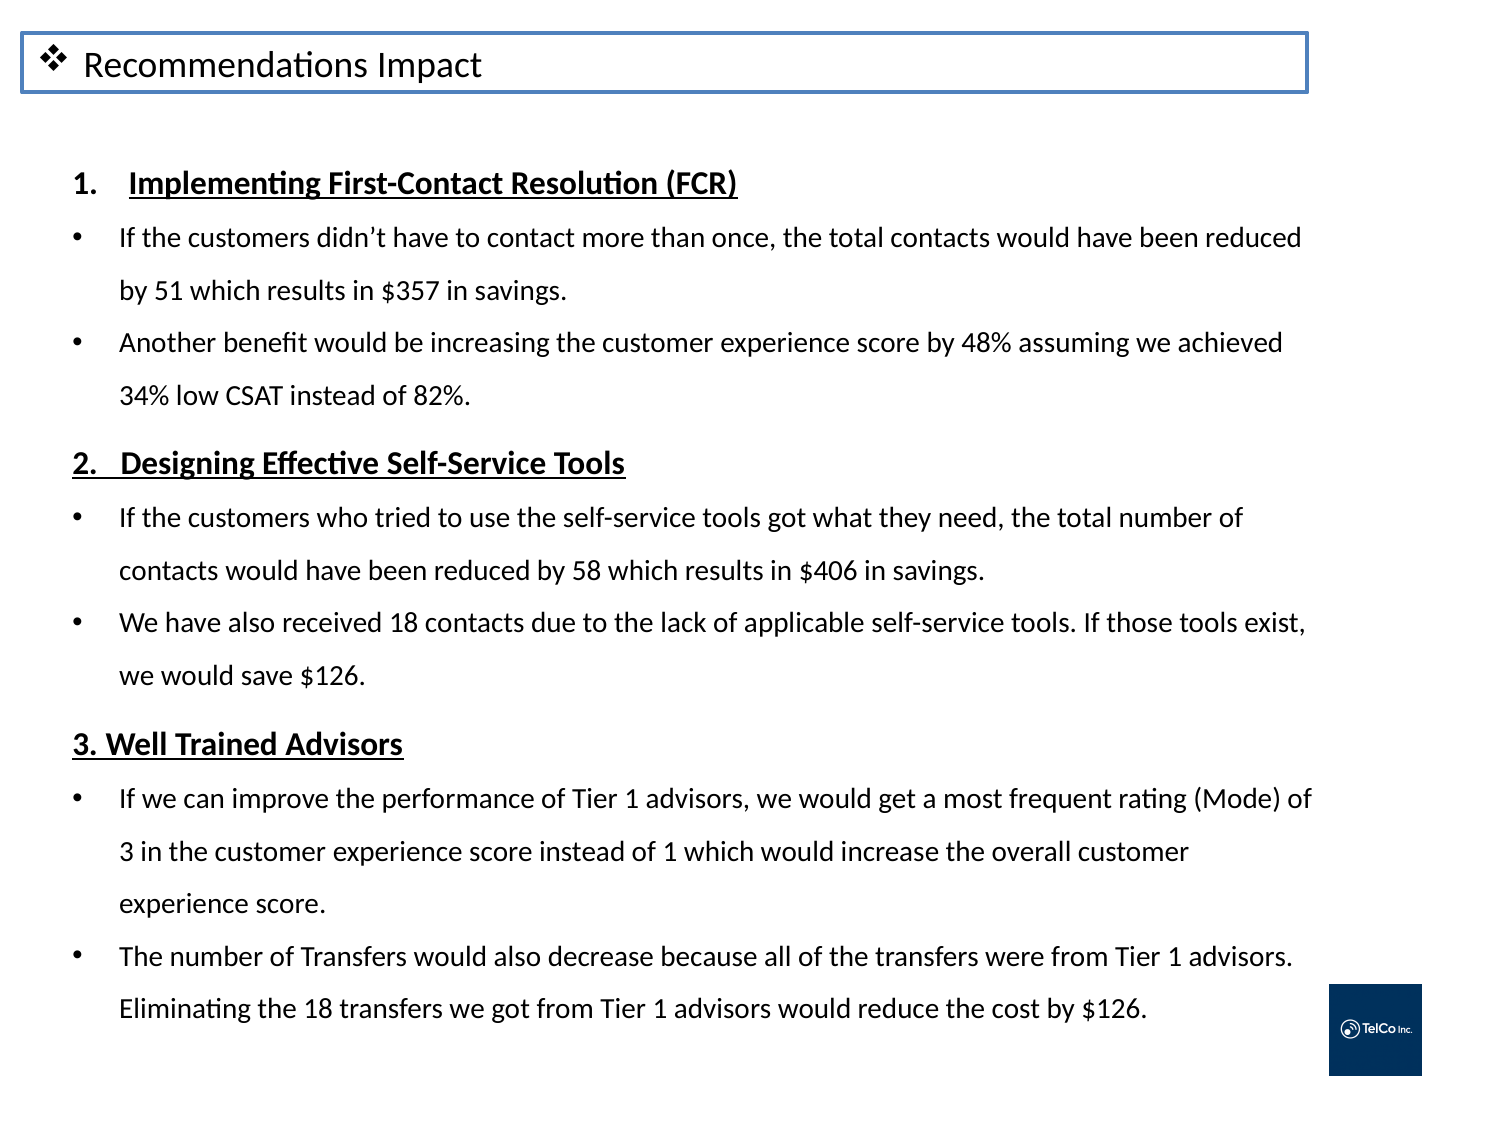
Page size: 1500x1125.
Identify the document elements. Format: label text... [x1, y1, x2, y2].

text_box Implementing First-Contact Resolution (FCR) If the customers didn’t have to contact more than once, the total contacts would have been reduced by 51 which results in $357 in savings. Another benefit would be increasing the customer experience score by 48% assuming we achieved 34% low CSAT instead of 82%. [57, 133, 1330, 413]
text_box 2. Designing Effective Self-Service Tools If the customers who tried to use the self-service tools got what they need, the total number of contacts would have been reduced by 58 which results in $406 in savings. We have also received 18 contacts due to the lack of applicable self-service tools. If those tools exist, we would save $126. [57, 413, 1330, 694]
picture [1329, 983, 1422, 1077]
text_box 3. Well Trained Advisors If we can improve the performance of Tier 1 advisors, we would get a most frequent rating (Mode) of 3 in the customer experience score instead of 1 which would increase the overall customer experience score. The number of Transfers would also decrease because all of the transfers were from Tier 1 advisors. Eliminating the 18 transfers we got from Tier 1 advisors would reduce the cost by $126. [57, 694, 1330, 1032]
text_box Recommendations Impact [20, 31, 1309, 94]
